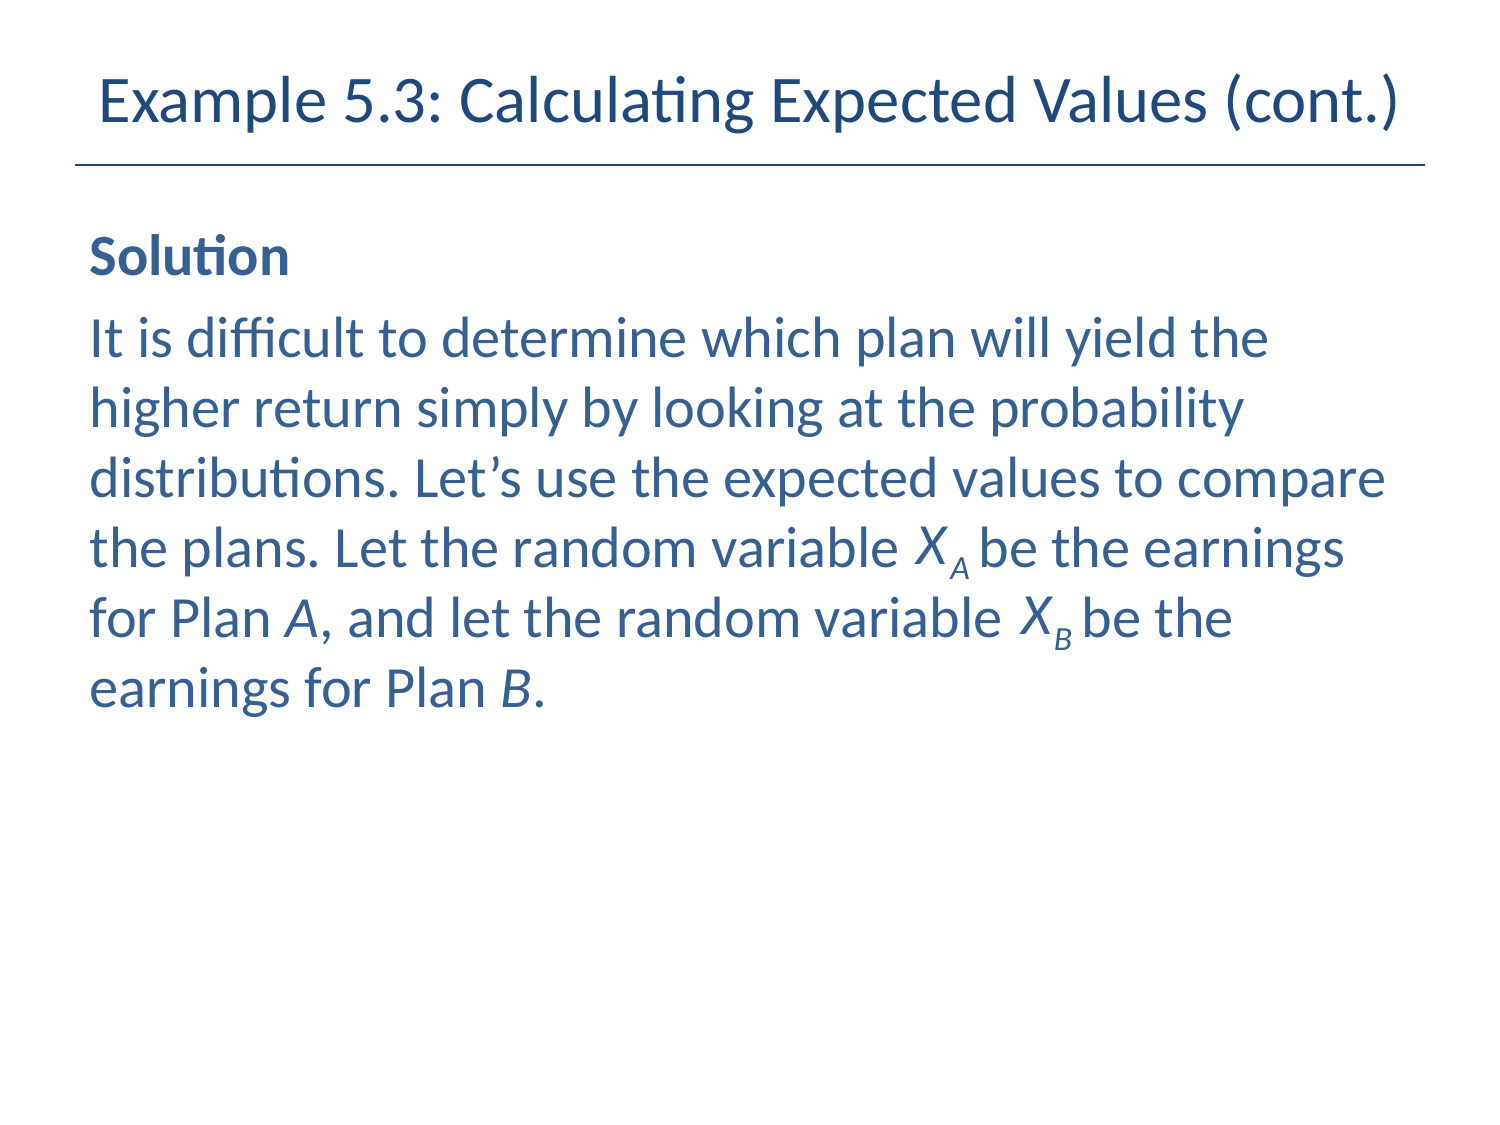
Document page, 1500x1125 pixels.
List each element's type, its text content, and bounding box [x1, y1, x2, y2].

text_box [1015, 584, 1077, 656]
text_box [909, 514, 973, 586]
title Example 5.3: Calculating Expected Values (cont.) [75, 29, 1425, 180]
list Solution It is difficult to determine which plan will yield the higher return simply by looking at the probability distributions. Let’s use the expected values to compare the plans. Let the random variable be the earnings for Plan A, and let the random variable be the earnings for Plan B. [75, 210, 1425, 1075]
